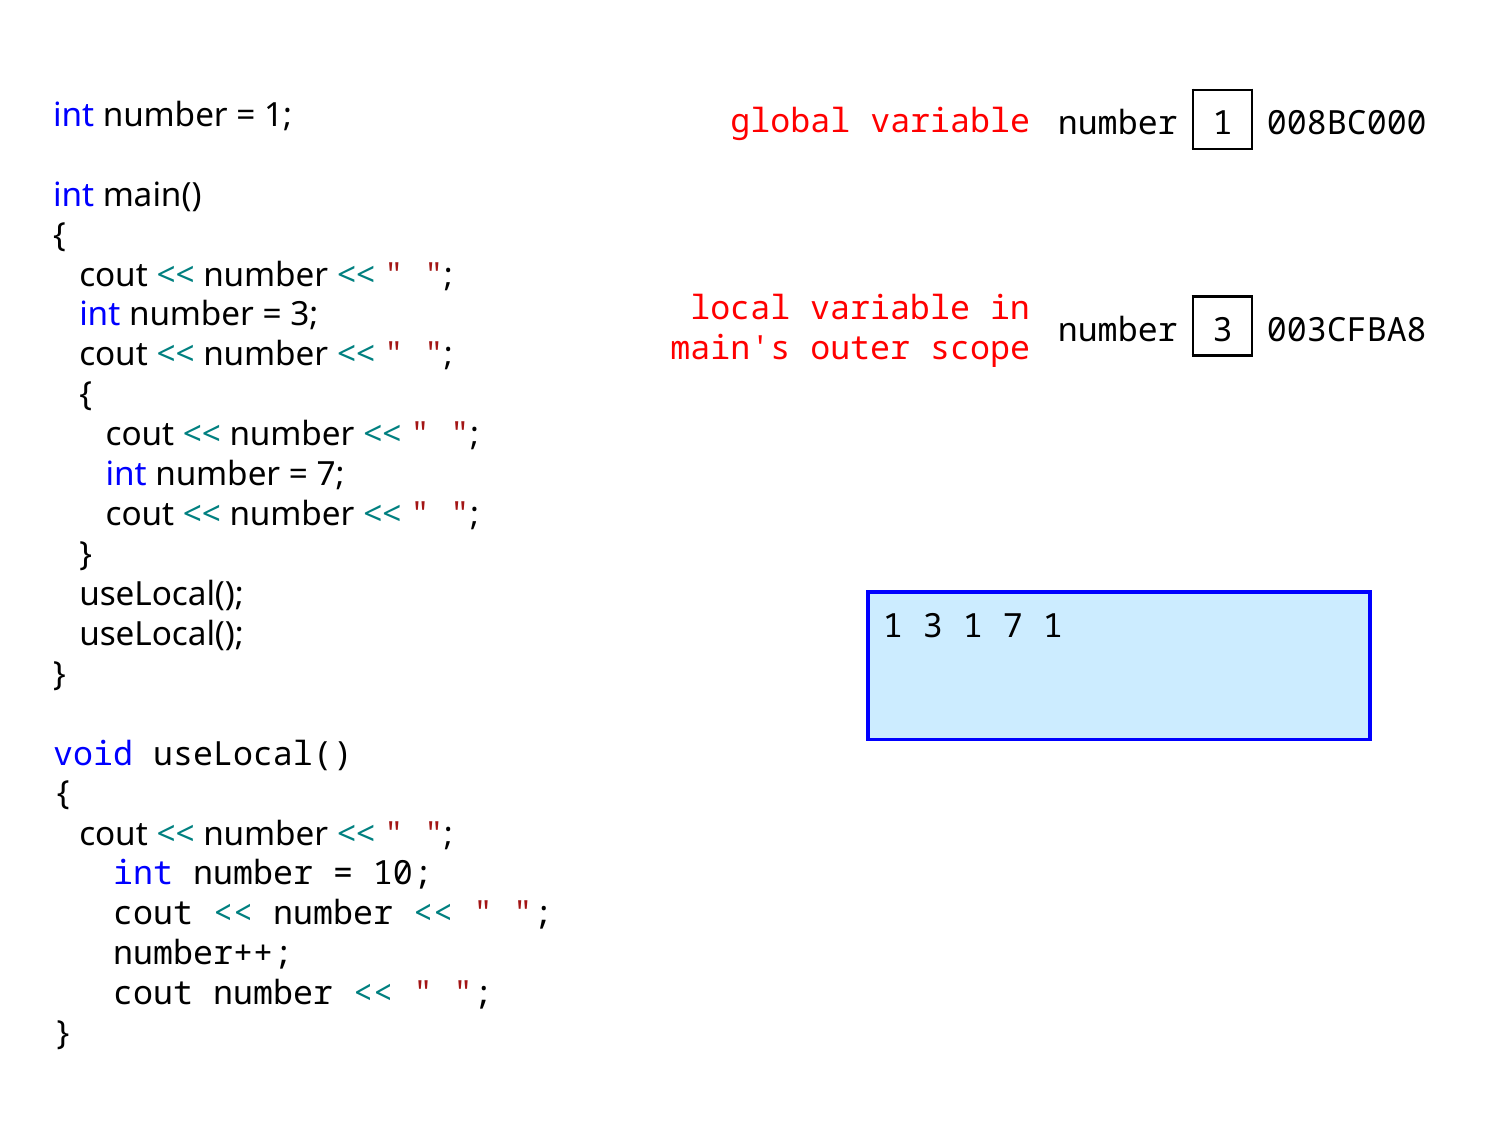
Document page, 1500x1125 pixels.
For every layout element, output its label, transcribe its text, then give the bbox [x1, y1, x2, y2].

list int number = 1; int main() { cout << number << " "; int number = 3; cout << number << " "; { cout << number << " "; int number = 7; cout << number << " "; } useLocal(); useLocal(); } void useLocal() { cout << number << " "; int number = 10; cout << number << " "; number++; cout number << " "; } [41, 89, 633, 1065]
text_box global variable [690, 90, 1016, 149]
table_header 008BC000 [1253, 90, 1459, 149]
table_header number [1046, 297, 1192, 356]
table_header number [1016, 90, 1192, 149]
table_header 3 [1194, 298, 1251, 354]
table_header 003CFBA8 [1253, 297, 1459, 356]
text_box local variable in main's outer scope [631, 267, 1046, 386]
table_header 1 [1194, 91, 1251, 148]
text_box 1 3 1 7 1 [868, 591, 1370, 740]
